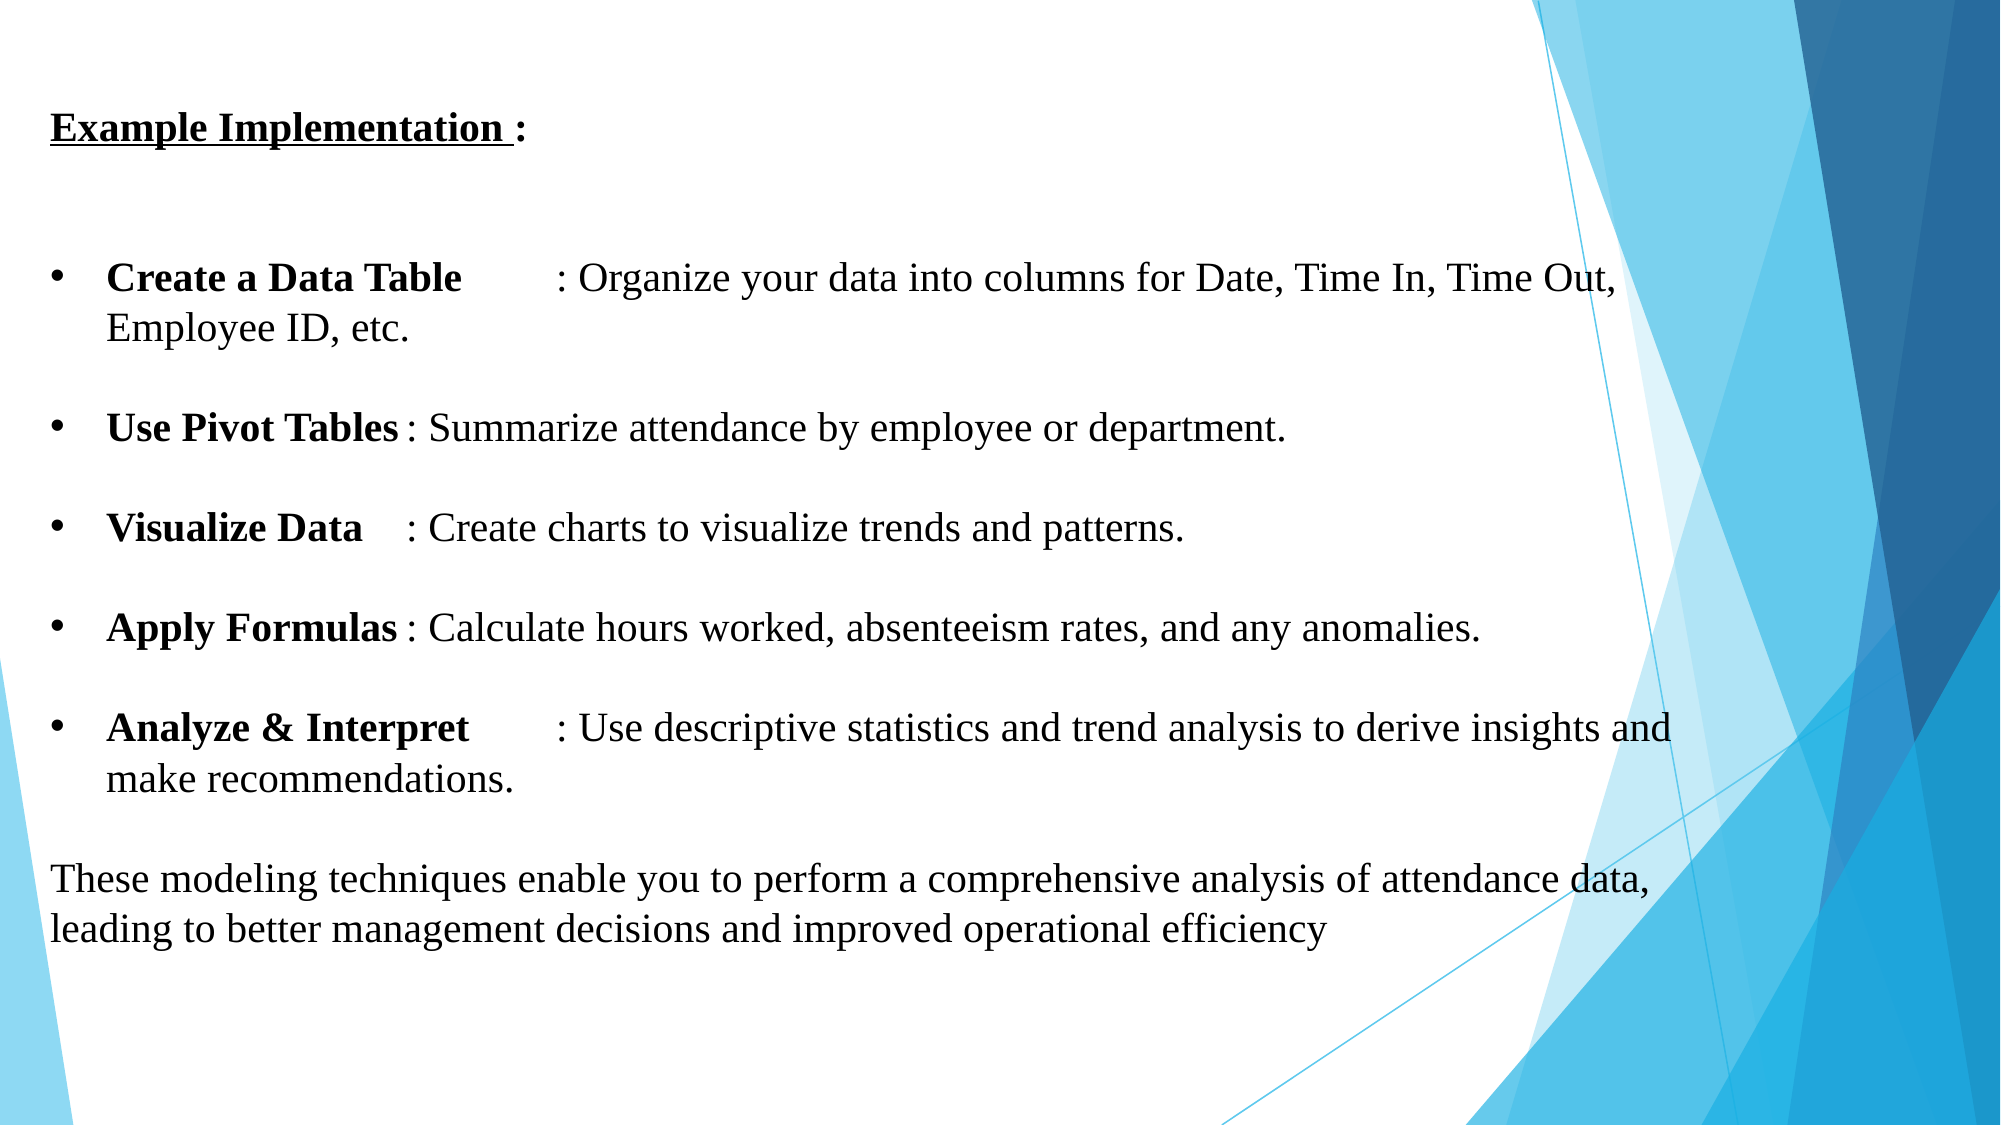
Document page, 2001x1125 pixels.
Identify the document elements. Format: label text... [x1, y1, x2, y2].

list Example Implementation : Create a Data Table : Organize your data into columns for Date, Time In, Time Out, Employee ID, etc. Use Pivot Tables : Summarize attendance by employee or department. Visualize Data : Create charts to visualize trends and patterns. Apply Formulas : Calculate hours worked, absenteeism rates, and any anomalies. Analyze & Interpret : Use descriptive statistics and trend analysis to derive insights and make recommendations. These modeling techniques enable you to perform a comprehensive analysis of attendance data, leading to better management decisions and improved operational efficiency [50, 50, 1725, 1010]
